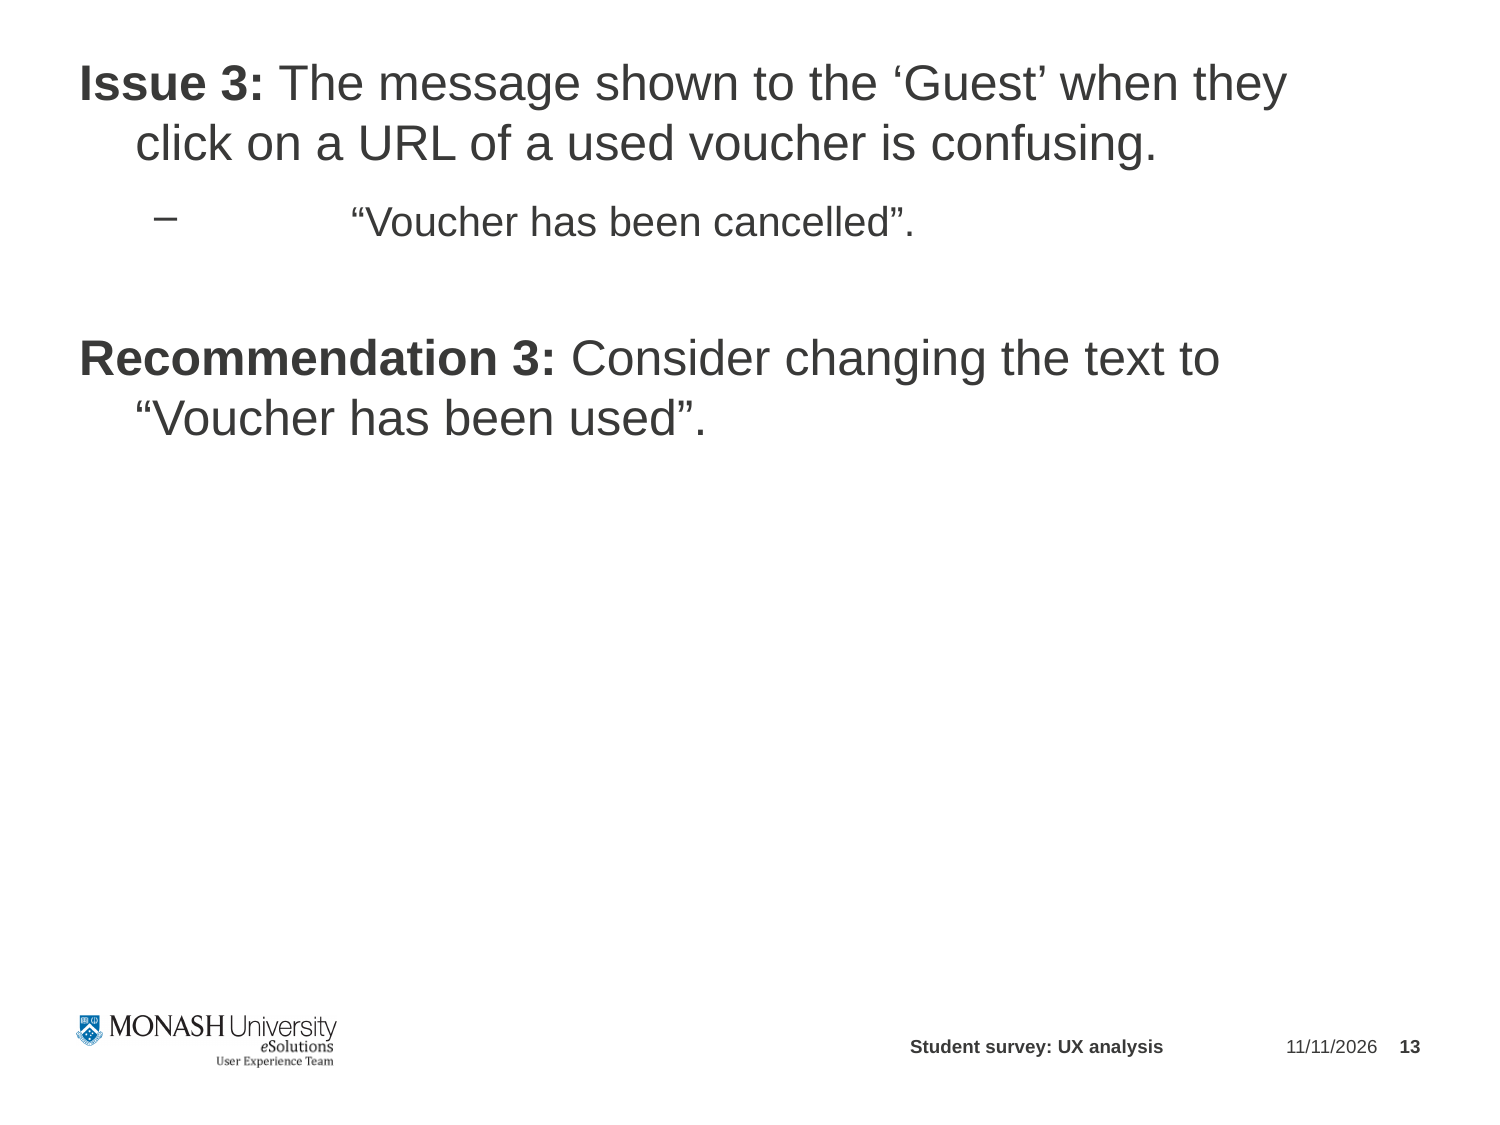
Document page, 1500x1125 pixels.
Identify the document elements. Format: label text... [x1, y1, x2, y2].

picture [76, 1015, 337, 1069]
list Issue 3: The message shown to the ‘Guest’ when they click on a URL of a used voucher is confusing. “Voucher has been cancelled”. Recommendation 3: Consider changing the text to “Voucher has been used”. [63, 42, 1415, 1006]
slide_number 13 [1399, 1034, 1424, 1056]
footer Student survey: UX analysis [418, 1034, 1164, 1059]
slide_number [1180, 1034, 1378, 1059]
